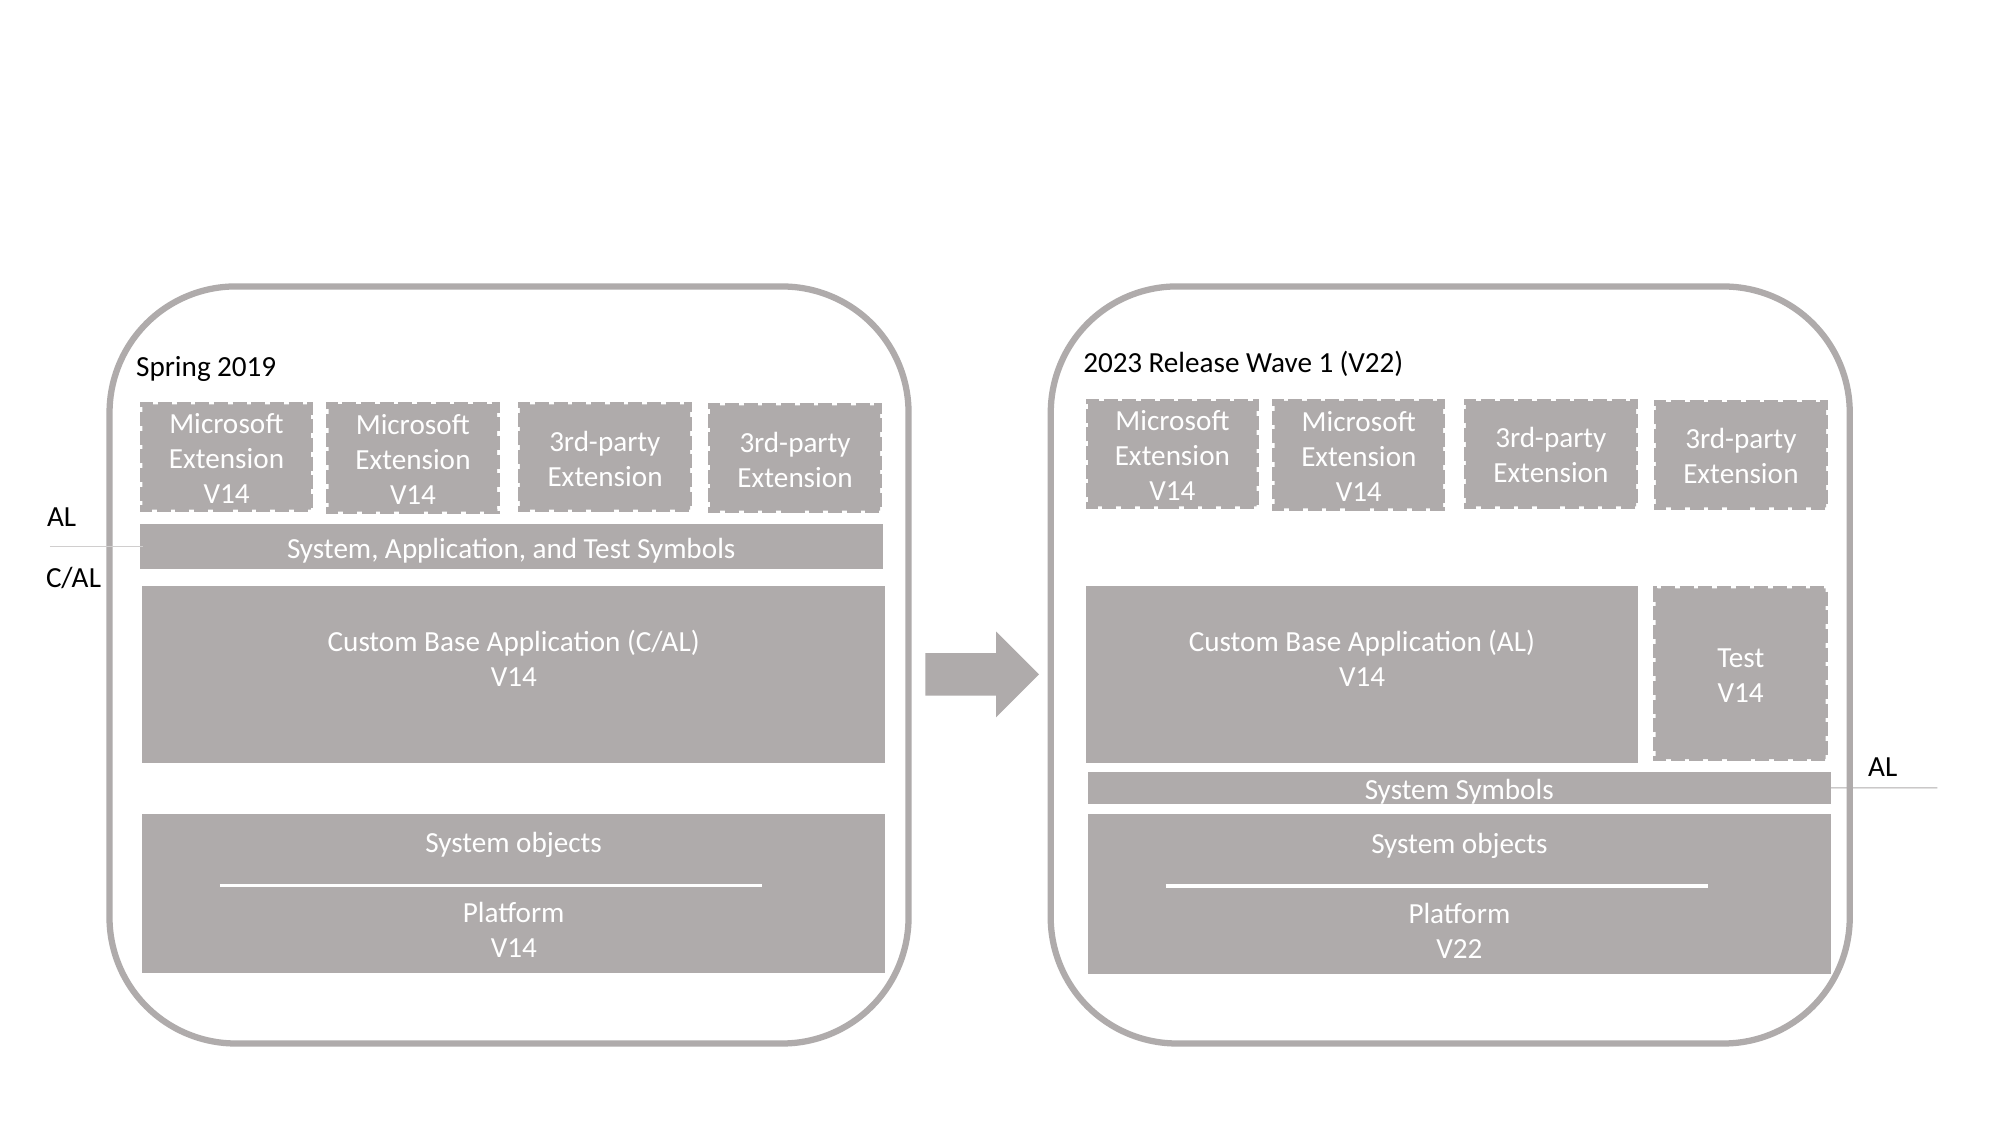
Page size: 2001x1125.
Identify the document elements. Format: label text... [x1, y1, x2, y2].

text_box 3rd-party Extension [1465, 400, 1637, 507]
text_box Test V14 [1655, 587, 1827, 760]
text_box 3rd-party Extension [519, 403, 691, 511]
text_box 3rd-party Extension [1655, 401, 1827, 508]
text_box Microsoft Extension V14 [328, 403, 498, 513]
text_box 3rd-party Extension [709, 404, 881, 512]
text_box Microsoft Extension V14 [1087, 400, 1258, 507]
text_box [1049, 285, 1851, 1045]
text_box System objects Platform V22 [1089, 816, 1829, 973]
text_box Microsoft Extension V14 [1274, 400, 1444, 509]
text_box Custom Base Application (AL) V14 [1087, 587, 1637, 761]
text_box [925, 631, 1040, 718]
text_box Custom Base Application (C/AL) V14 [144, 587, 884, 761]
text_box System objects Platform V14 [144, 815, 884, 972]
text_box System, Application, and Test Symbols [141, 526, 881, 568]
text_box 2023 Release Wave 1 (V22) [1068, 335, 1456, 386]
text_box AL [32, 489, 92, 540]
text_box System Symbols [1089, 774, 1829, 802]
text_box Spring 2019 [121, 339, 298, 390]
text_box AL [1853, 740, 1913, 787]
text_box [108, 285, 910, 1045]
text_box Microsoft Extension V14 [141, 403, 312, 511]
text_box C/AL [31, 550, 117, 601]
